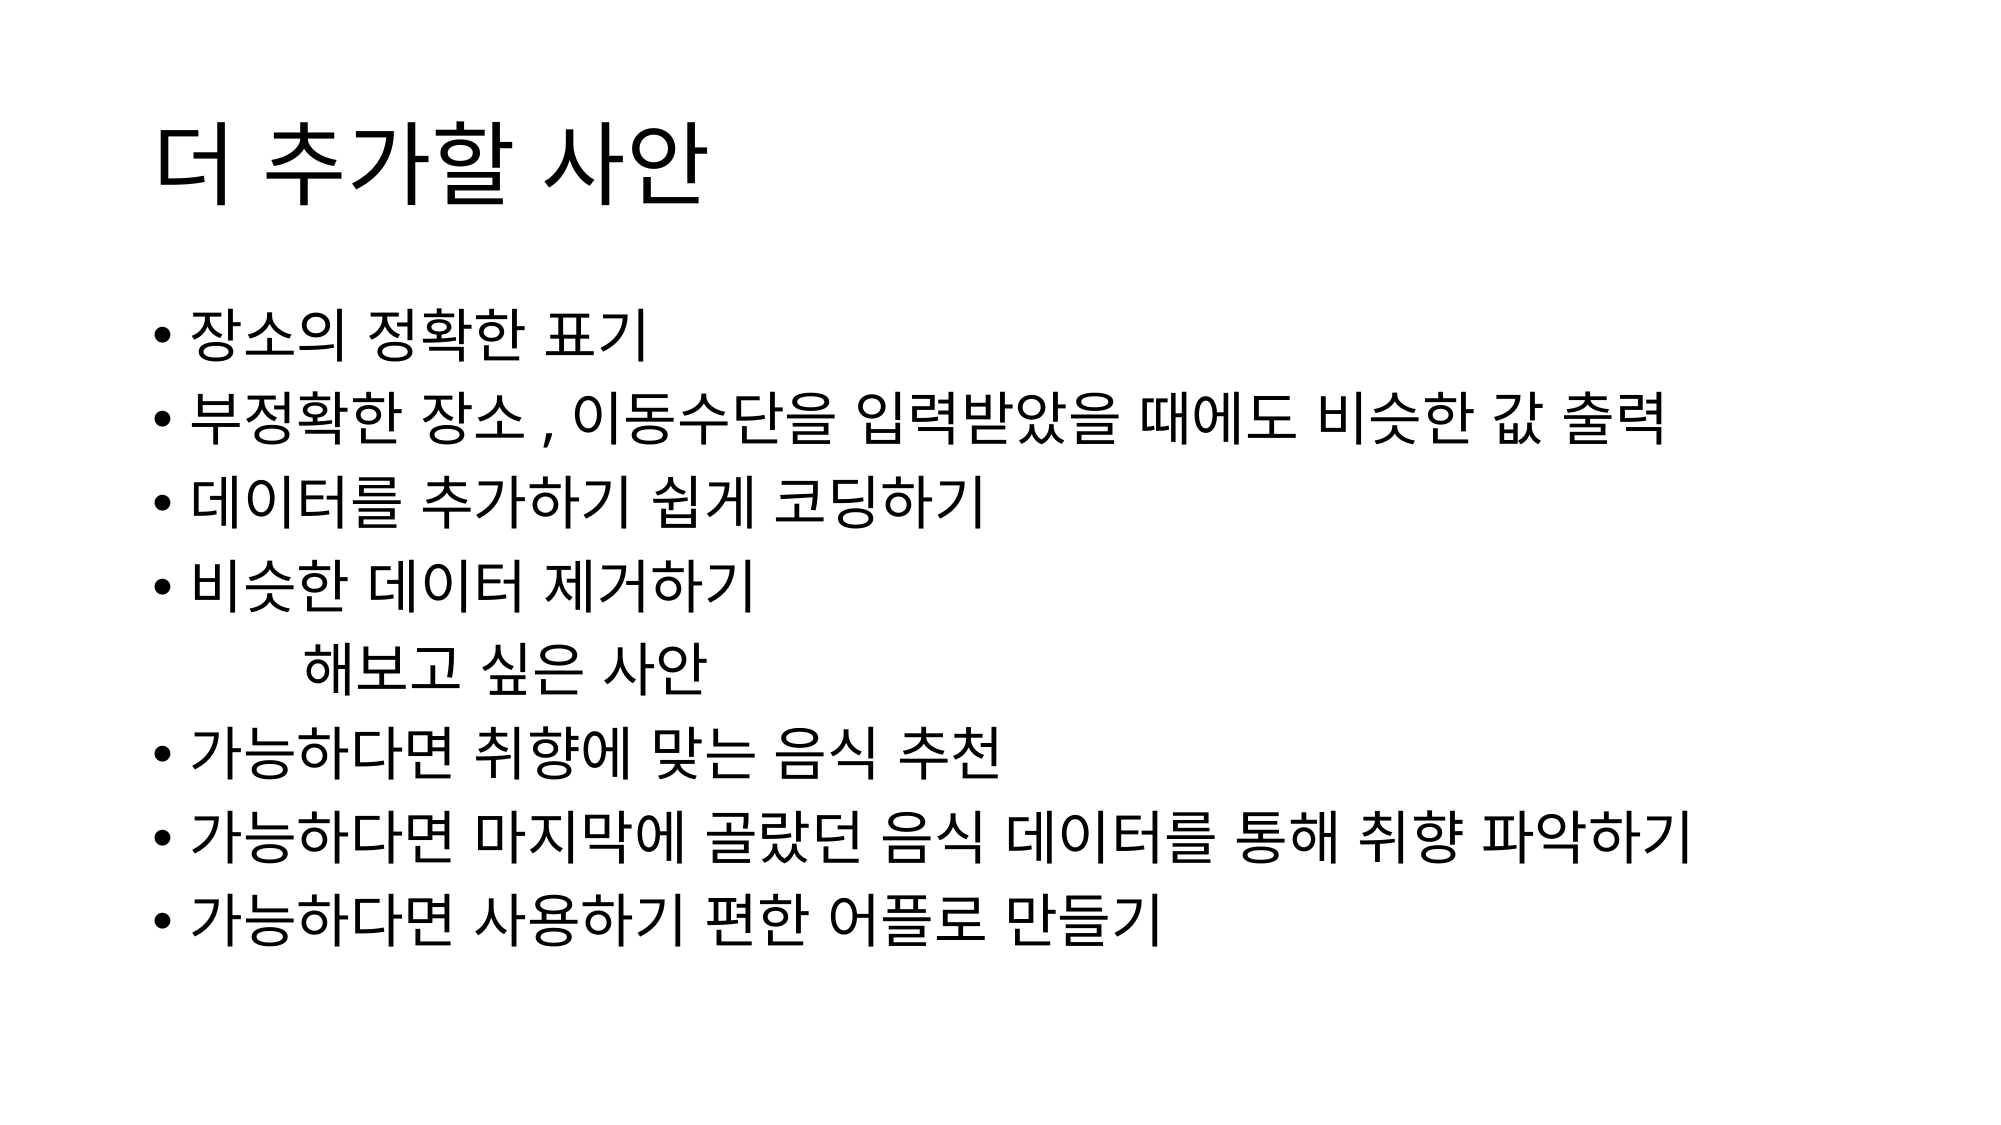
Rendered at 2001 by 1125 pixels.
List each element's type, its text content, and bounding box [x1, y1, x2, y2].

list 장소의 정확한 표기 부정확한 장소,이동수단을 입력받았을 때에도 비슷한 값 출력 데이터를 추가하기 쉽게 코딩하기 비슷한 데이터 제거하기 해보고 싶은 사안 가능하다면 취향에 맞는 음식 추천 가능하다면 마지막에 골랐던 음식 데이터를 통해 취향 파악하기 가능하다면 사용하기 편한 어플로 만들기 [137, 299, 1863, 1014]
title 더 추가할 사안 [137, 59, 1863, 278]
